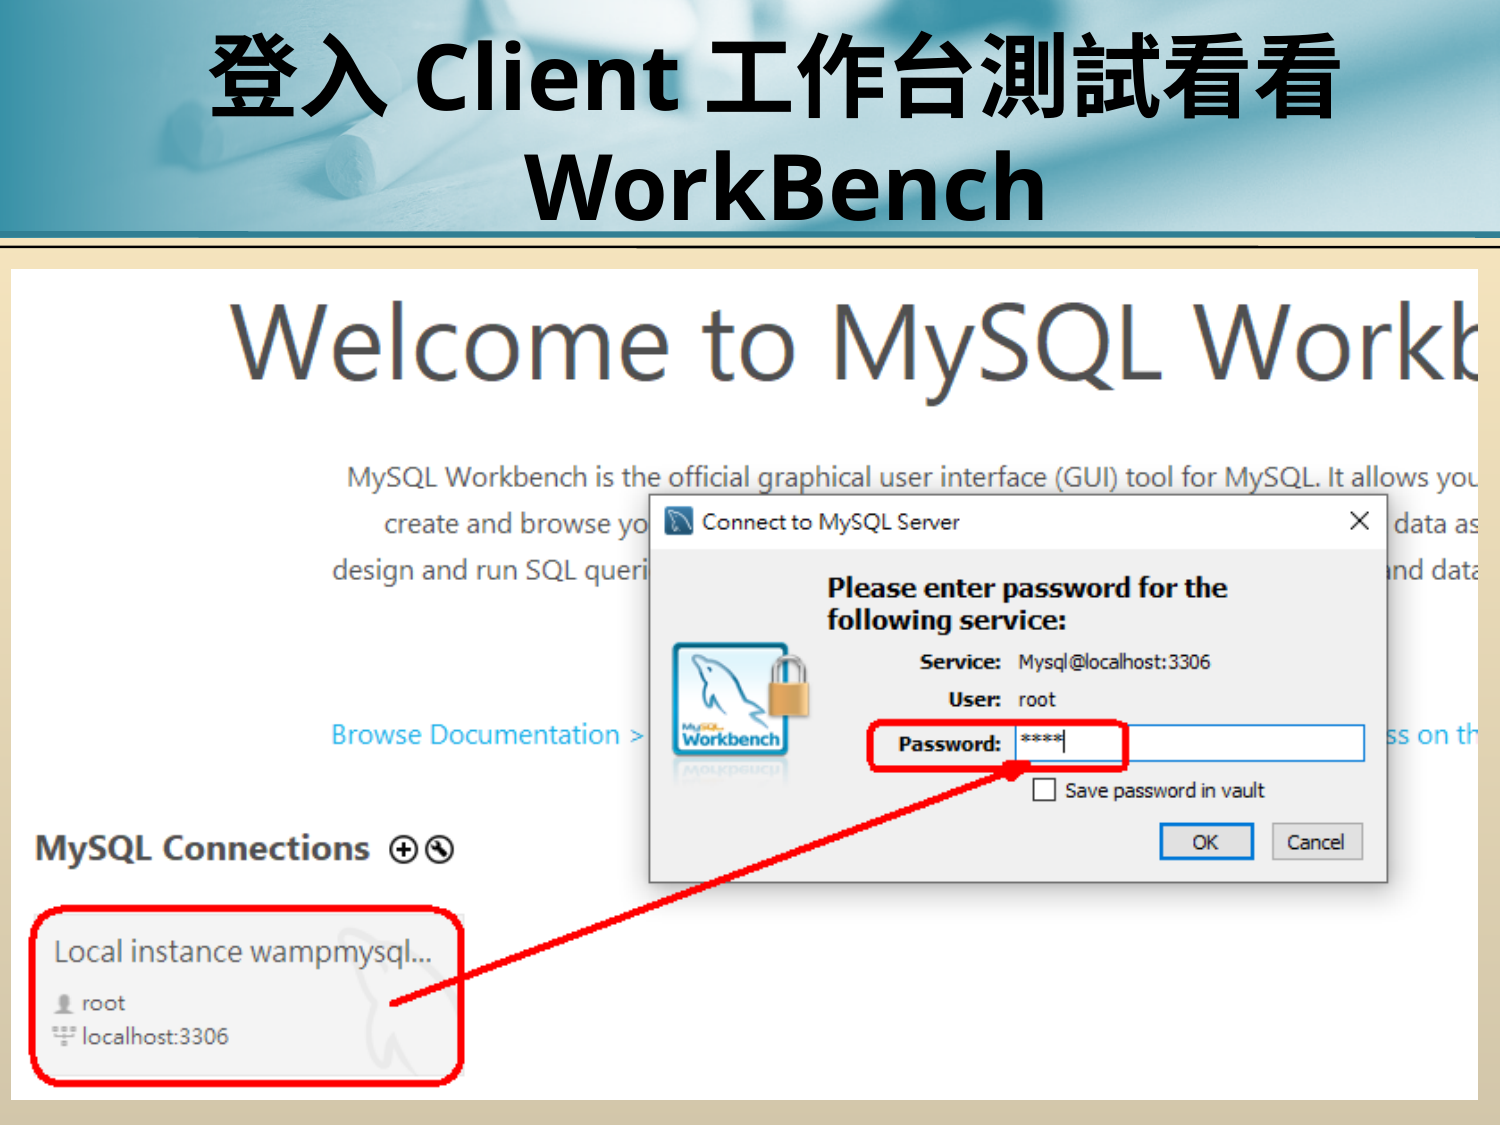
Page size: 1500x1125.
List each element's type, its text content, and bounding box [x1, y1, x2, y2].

picture [11, 269, 1478, 1100]
title 登入Client工作台測試看看WorkBench [75, 24, 1500, 233]
